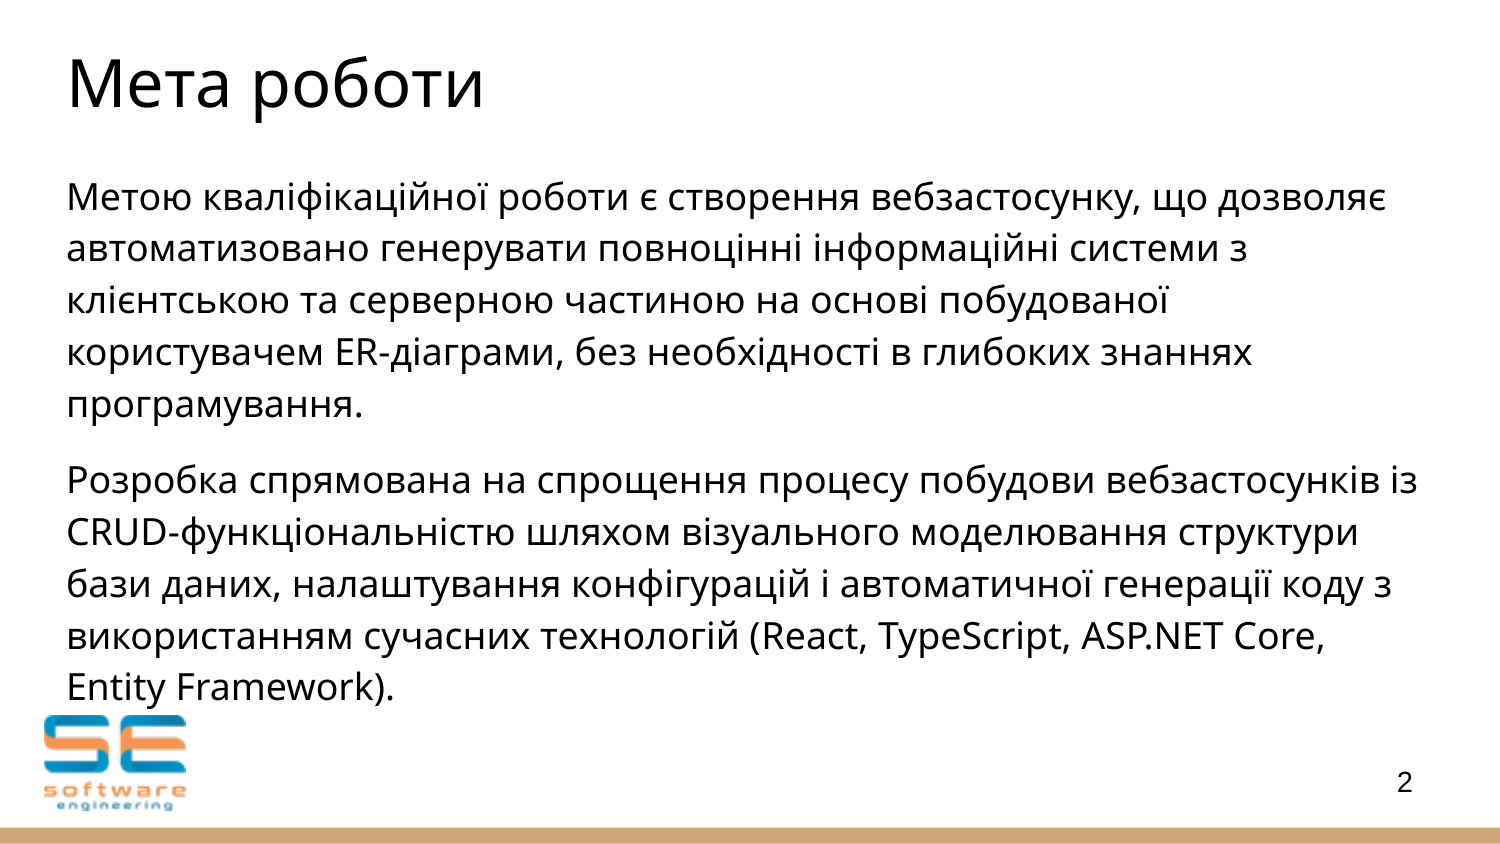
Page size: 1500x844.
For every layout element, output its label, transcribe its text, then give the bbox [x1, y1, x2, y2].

picture [43, 714, 186, 811]
list Метою кваліфікаційної роботи є створення вебзастосунку, що дозволяє автоматизовано генерувати повноцінні інформаційні системи з клієнтською та серверною частиною на основі побудованої користувачем ER-діаграми, без необхідності в глибоких знаннях програмування. Розробка спрямована на спрощення процесу побудови вебзастосунків із CRUD-функціональністю шляхом візуального моделювання структури бази даних, налаштування конфігурацій і автоматичної генерації коду з використанням сучасних технологій (React, TypeScript, ASP.NET Core, Entity Framework). [51, 151, 1449, 608]
title Мета роботи [51, 0, 1449, 137]
text_box 2 [1382, 755, 1500, 806]
